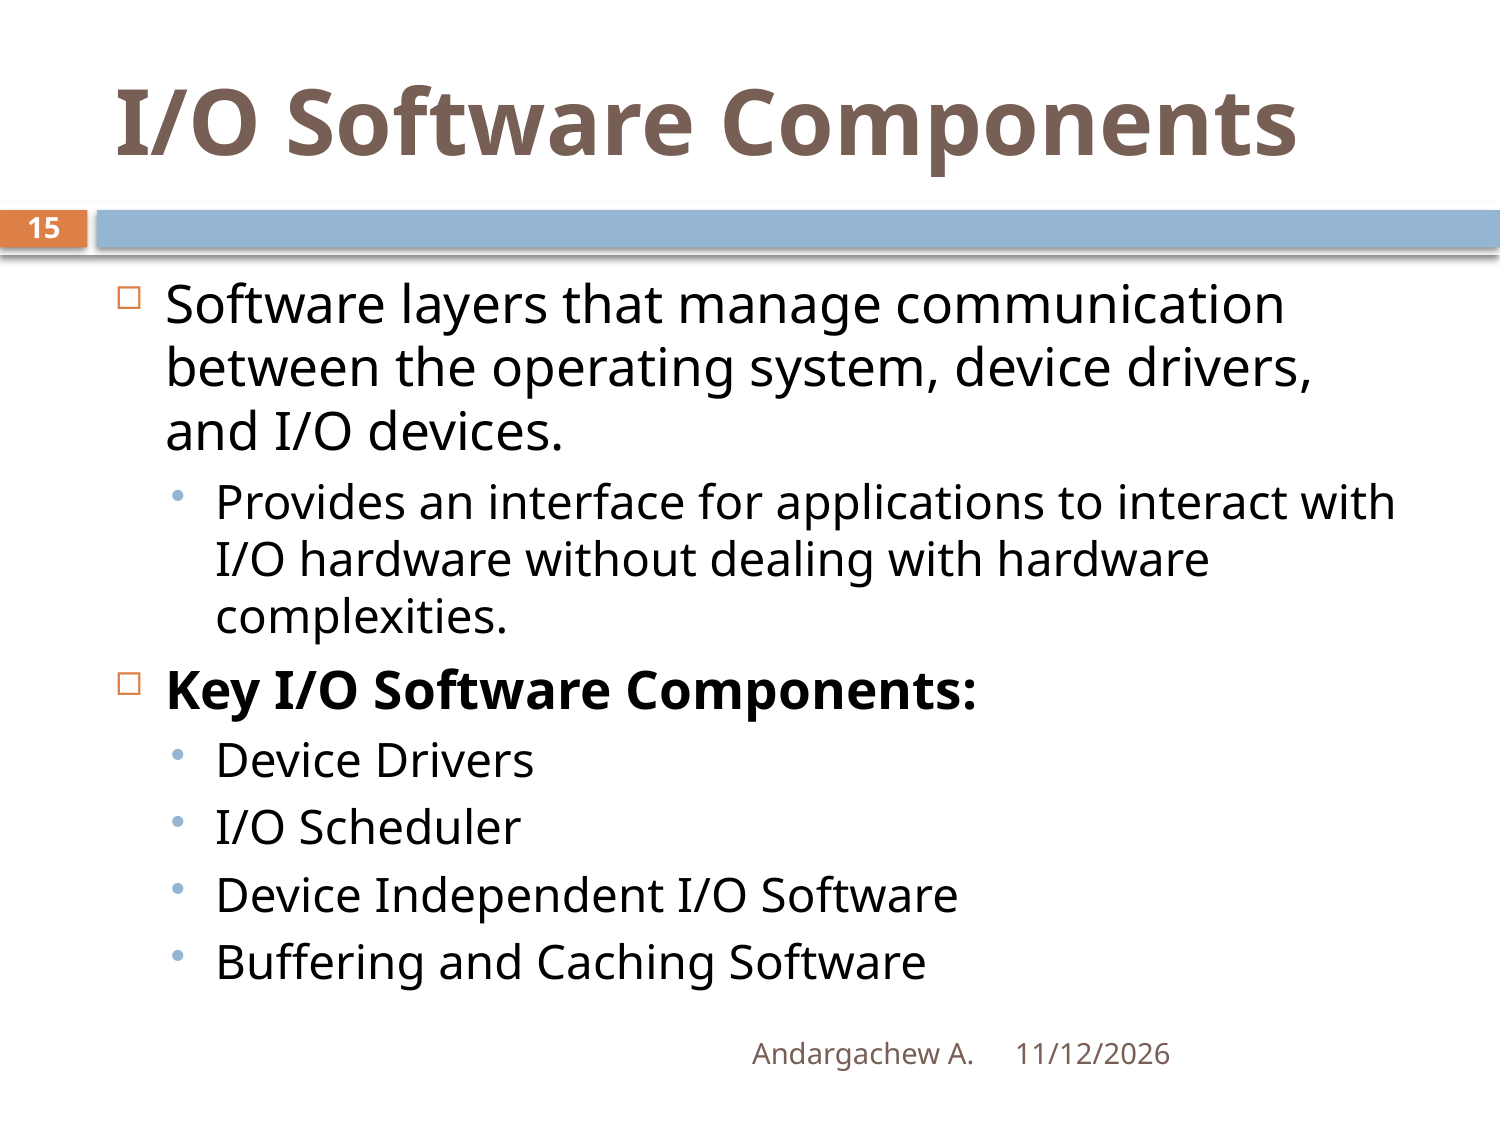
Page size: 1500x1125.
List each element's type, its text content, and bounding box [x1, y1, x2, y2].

list Software layers that manage communication between the operating system, device drivers, and I/O devices. Provides an interface for applications to interact with I/O hardware without dealing with hardware complexities. Key I/O Software Components: Device Drivers I/O Scheduler Device Independent I/O Software Buffering and Caching Software [100, 262, 1438, 1000]
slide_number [999, 1025, 1438, 1085]
footer Andargachew A. [99, 1024, 990, 1085]
slide_number 15 [0, 208, 88, 249]
title I/O Software Components [100, 37, 1438, 200]
